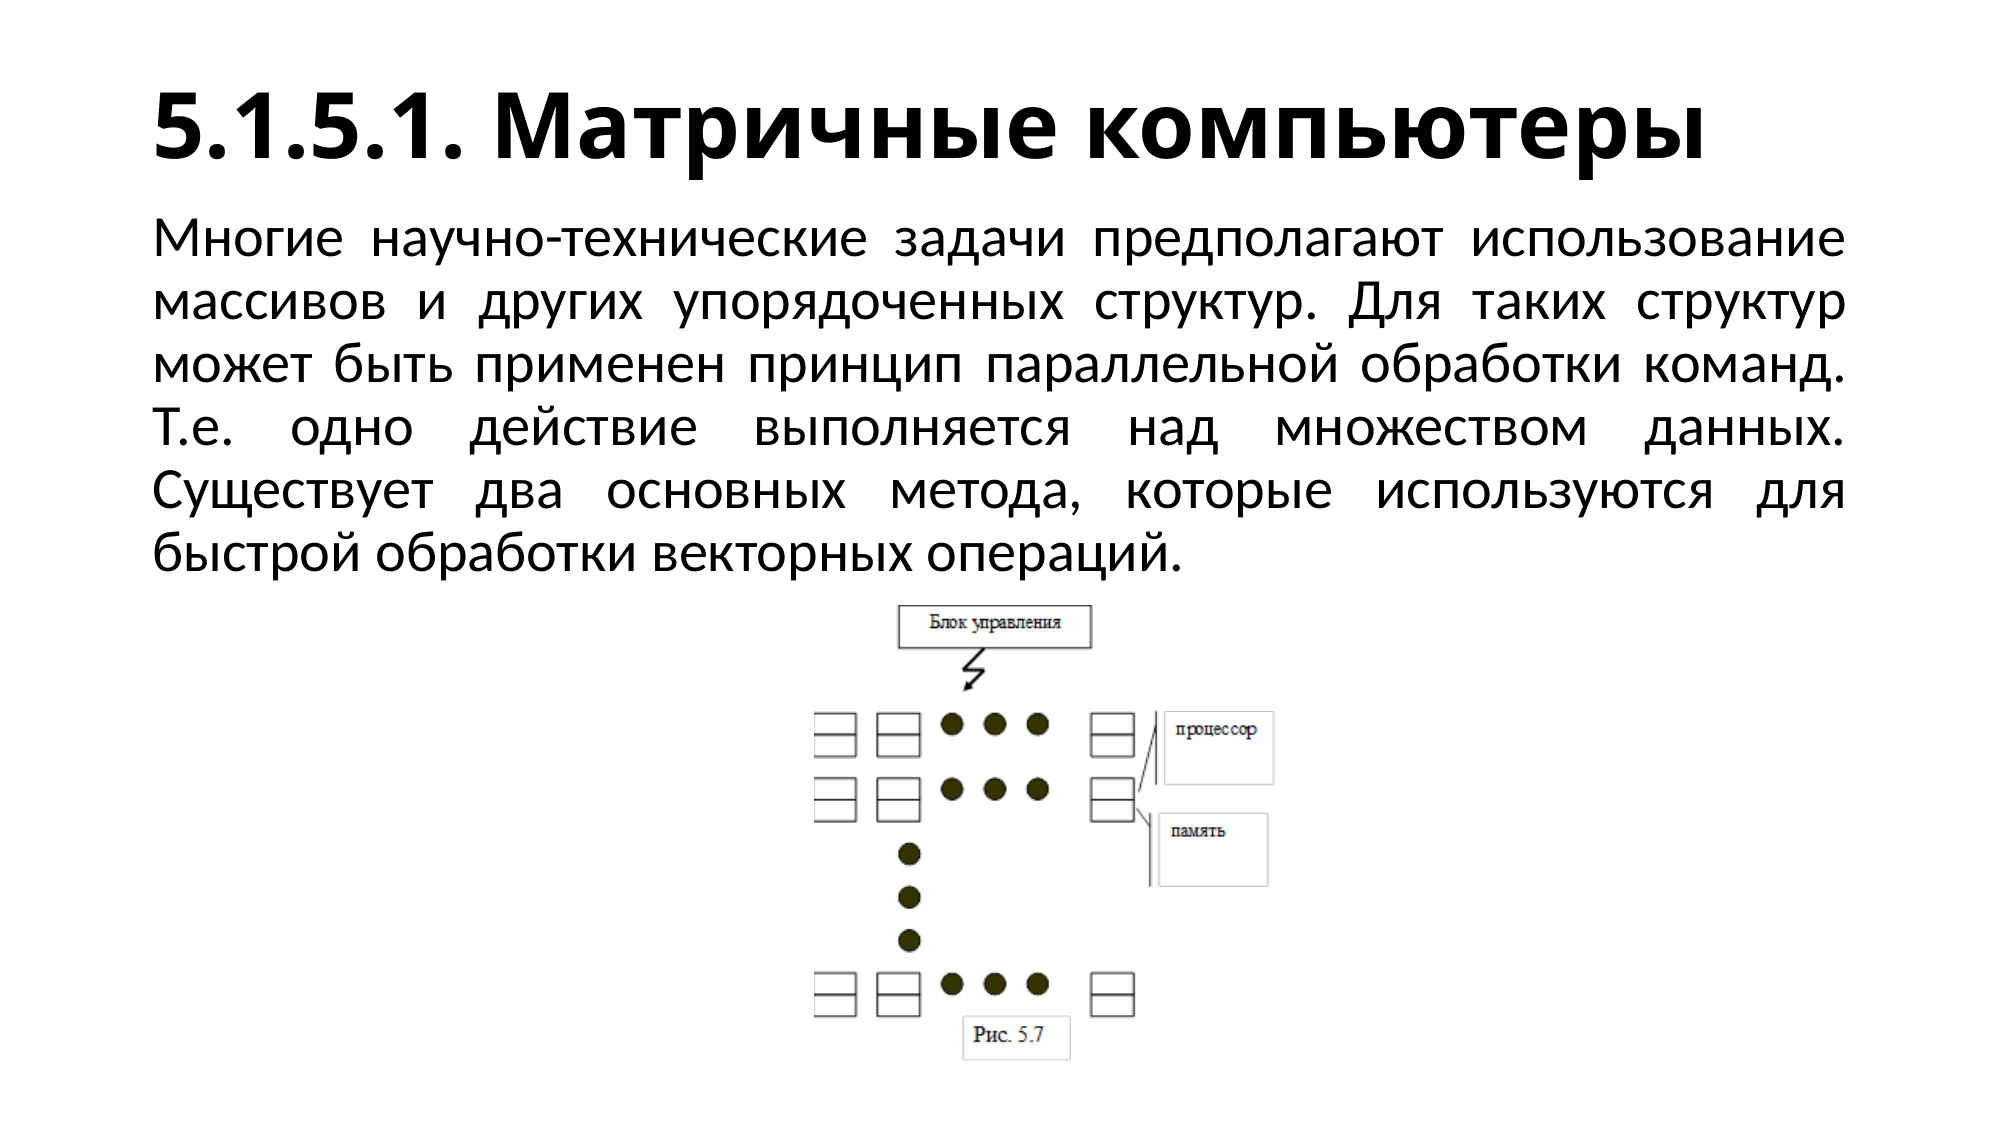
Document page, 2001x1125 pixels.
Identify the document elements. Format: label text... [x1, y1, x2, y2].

list Многие научно-технические задачи предполагают использование массивов и других упорядоченных структур. Для таких структур может быть применен принцип параллельной обработки команд. Т.е. одно действие выполняется над множеством данных. Существует два основных метода, которые используются для быстрой обработки векторных операций. [137, 198, 1863, 1014]
picture [814, 605, 1281, 1061]
title 5.1.5.1. Матричные компьютеры [137, 59, 1863, 198]
